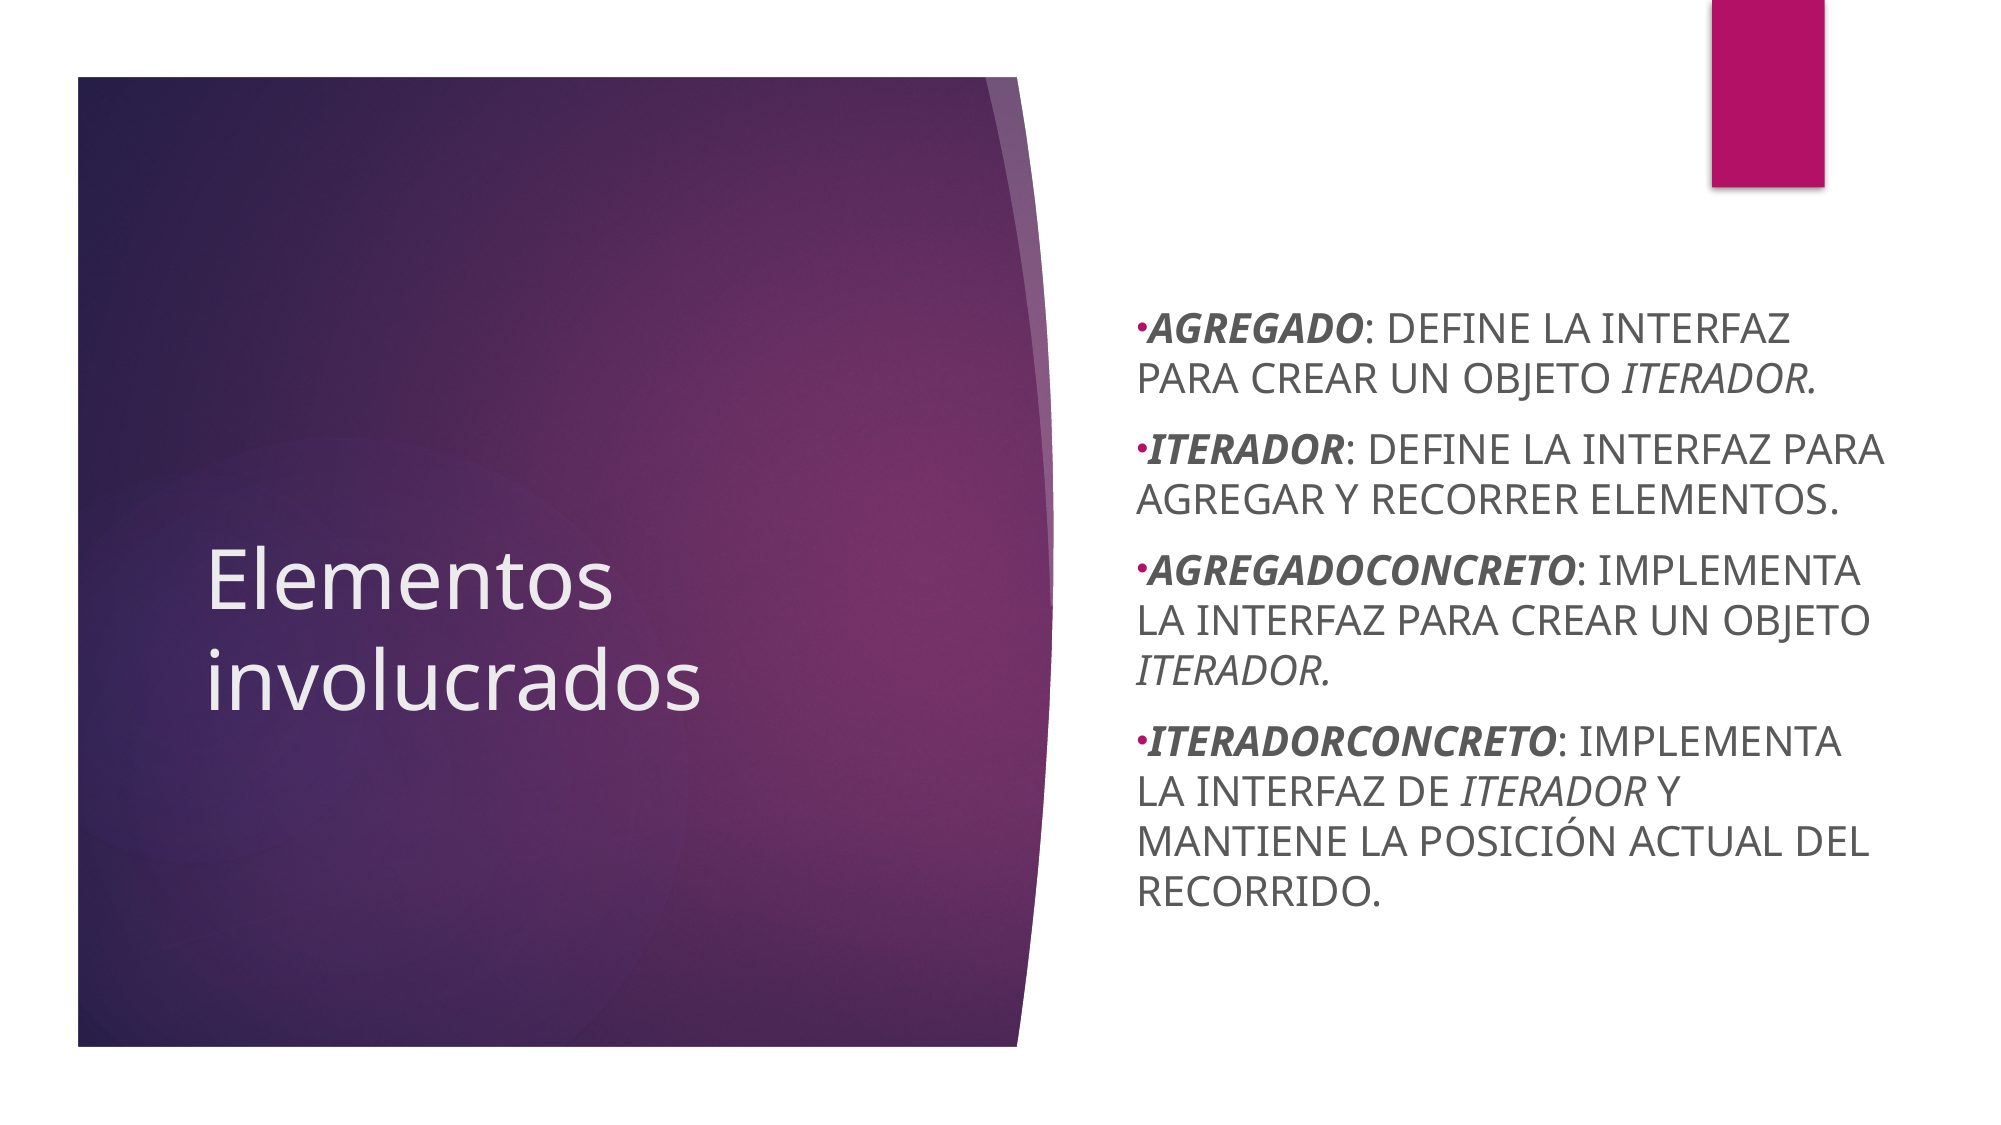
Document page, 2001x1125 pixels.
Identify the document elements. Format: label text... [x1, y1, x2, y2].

title Elementos involucrados [189, 439, 904, 814]
list Agregado: define la interfaz para crear un objeto Iterador. Iterador: define la interfaz para agregar y recorrer elementos. AgregadoConcreto: Implementa la interfaz para crear un objeto Iterador. IteradorConcreto: Implementa la interfaz de Iterador y mantiene la posición actual del recorrido. [1121, 271, 1906, 1017]
